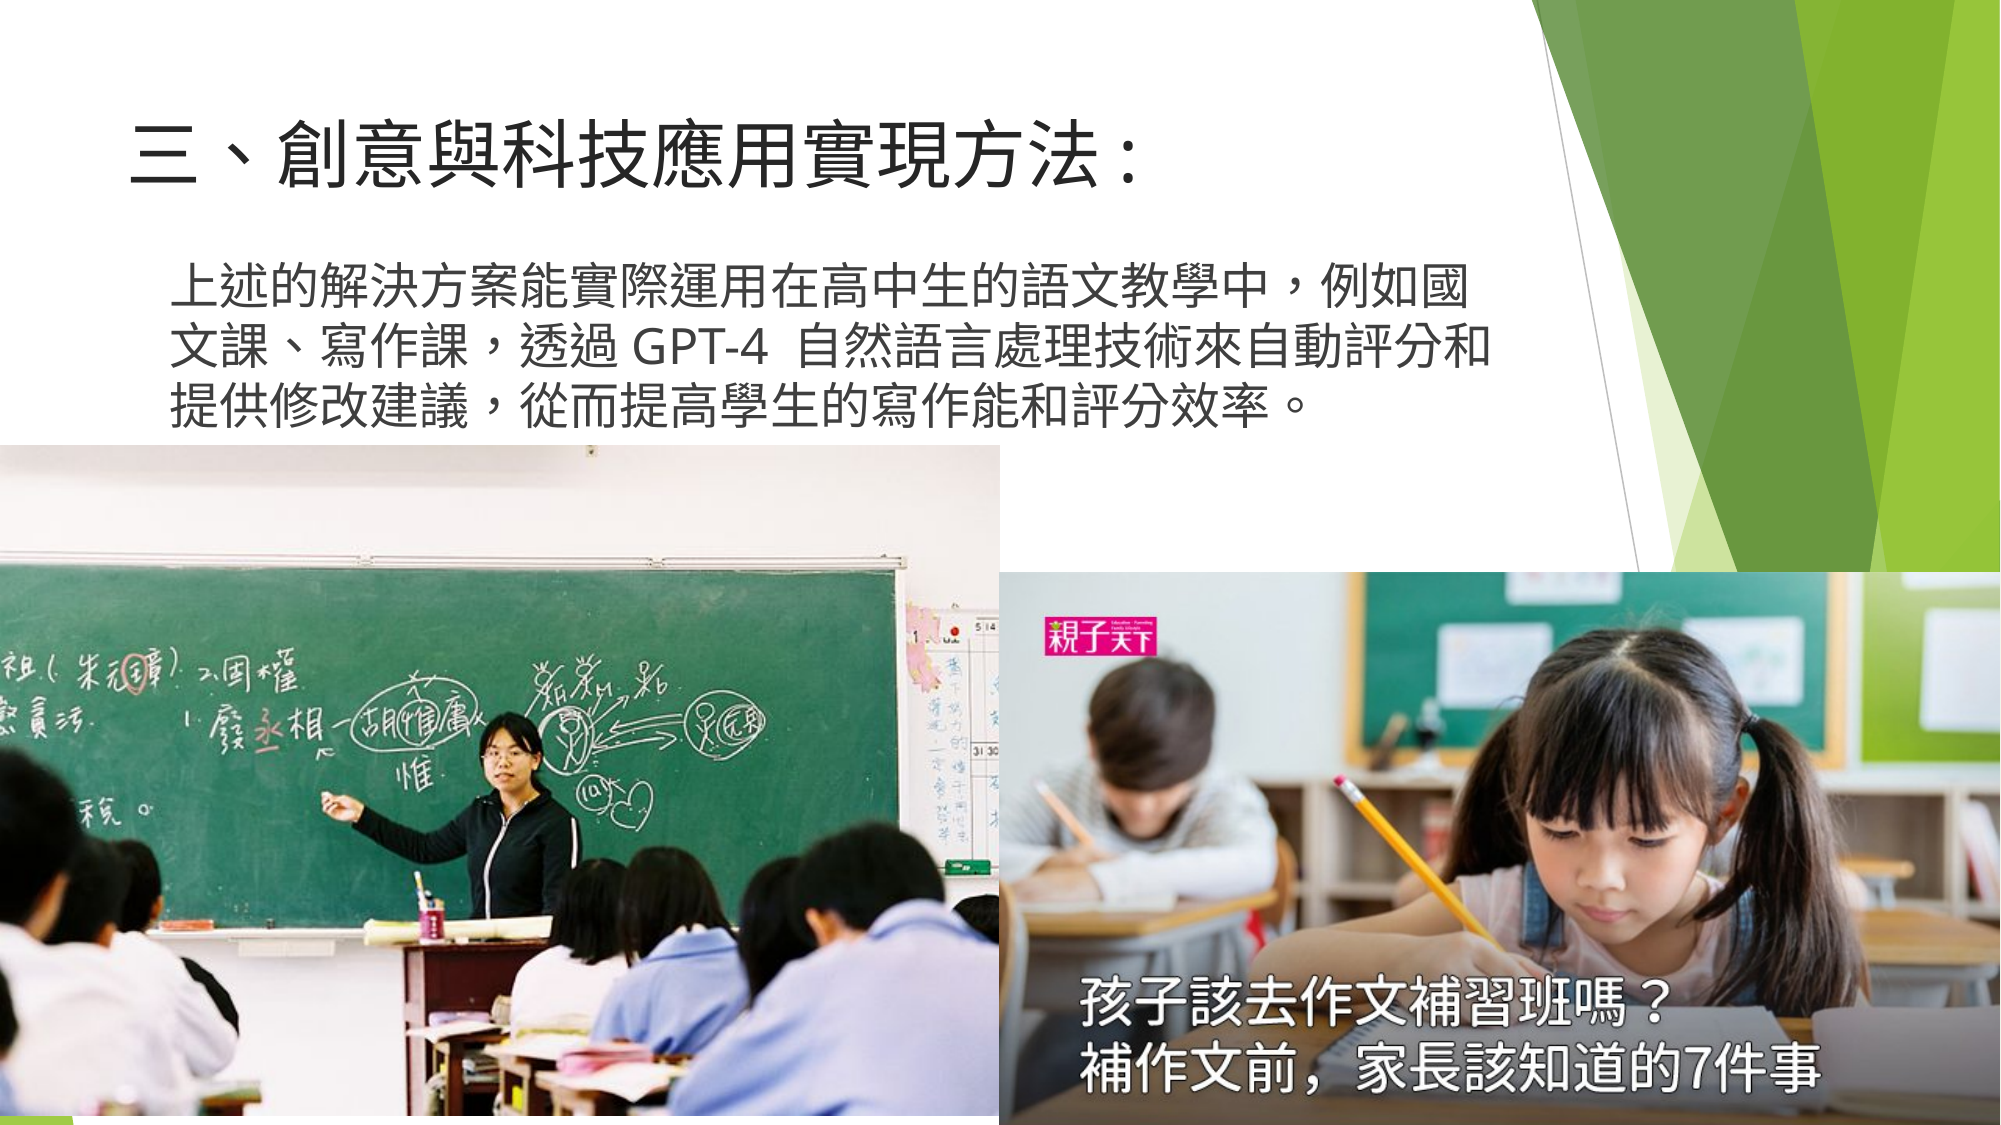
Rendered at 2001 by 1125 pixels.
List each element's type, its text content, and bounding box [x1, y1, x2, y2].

list 上述的解決方案能實際運用在高中生的語文教學中，例如國文課、寫作課，透過GPT-4 自然語言處理技術來自動評分和提供修改建議，從而提高學生的寫作能和評分效率。 [154, 246, 1522, 570]
picture [0, 444, 2000, 1125]
title 三、創意與科技應用實現方法: [111, 99, 1522, 202]
